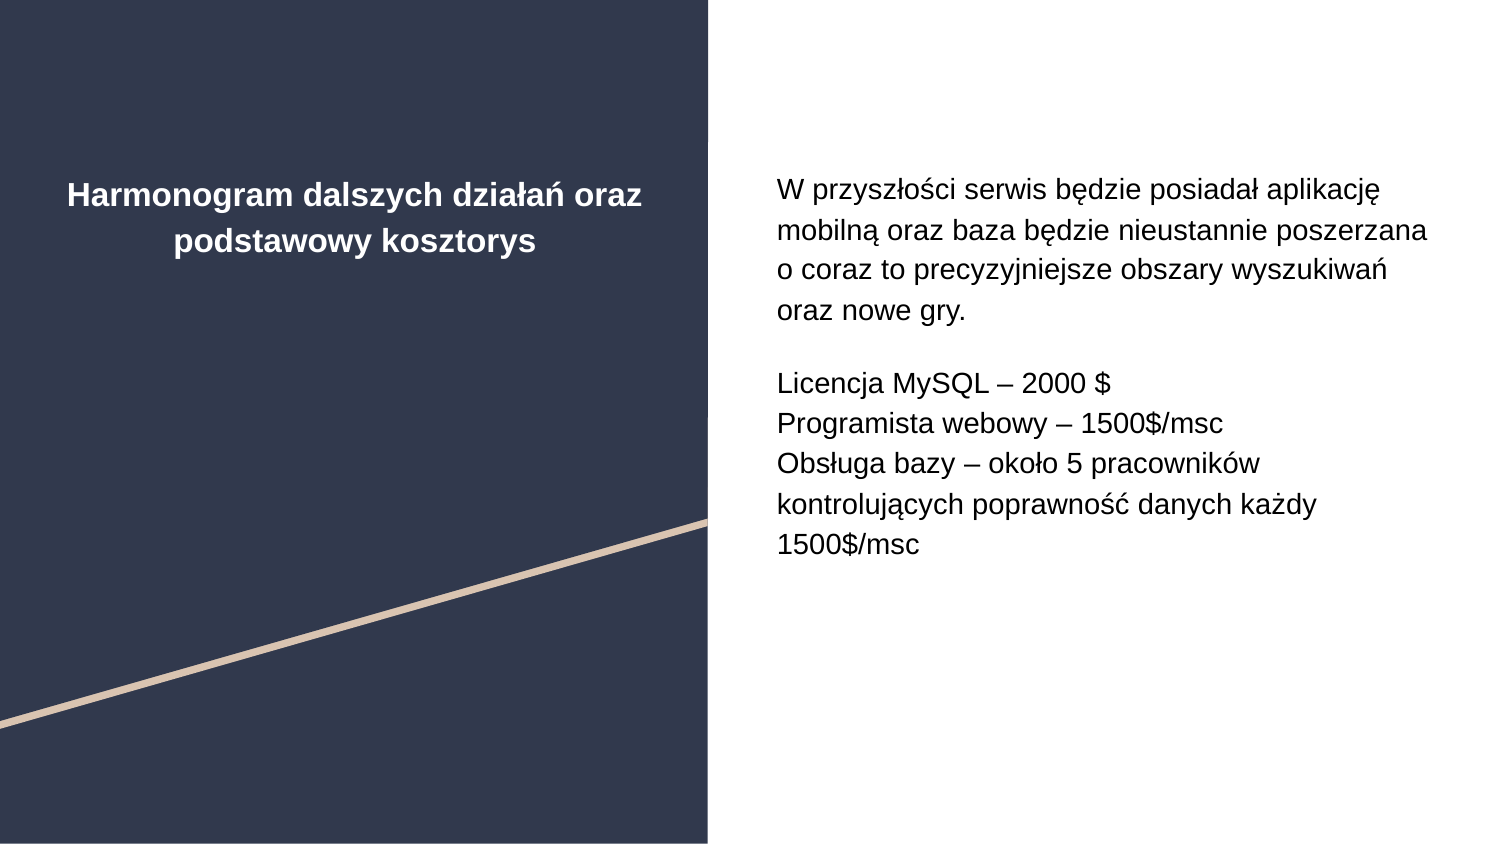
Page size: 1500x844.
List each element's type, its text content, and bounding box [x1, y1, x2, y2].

list W przyszłości serwis będzie posiadał aplikację mobilną oraz baza będzie nieustannie poszerzana o coraz to precyzyjniejsze obszary wyszukiwań oraz nowe gry. Licencja MySQL – 2000 $ Programista webowy – 1500$/msc Obsługa bazy – około 5 pracowników kontrolujących poprawność danych każdy 1500$/msc [761, 82, 1446, 755]
title Harmonogram dalszych działań oraz podstawowy kosztorys [51, 82, 660, 494]
